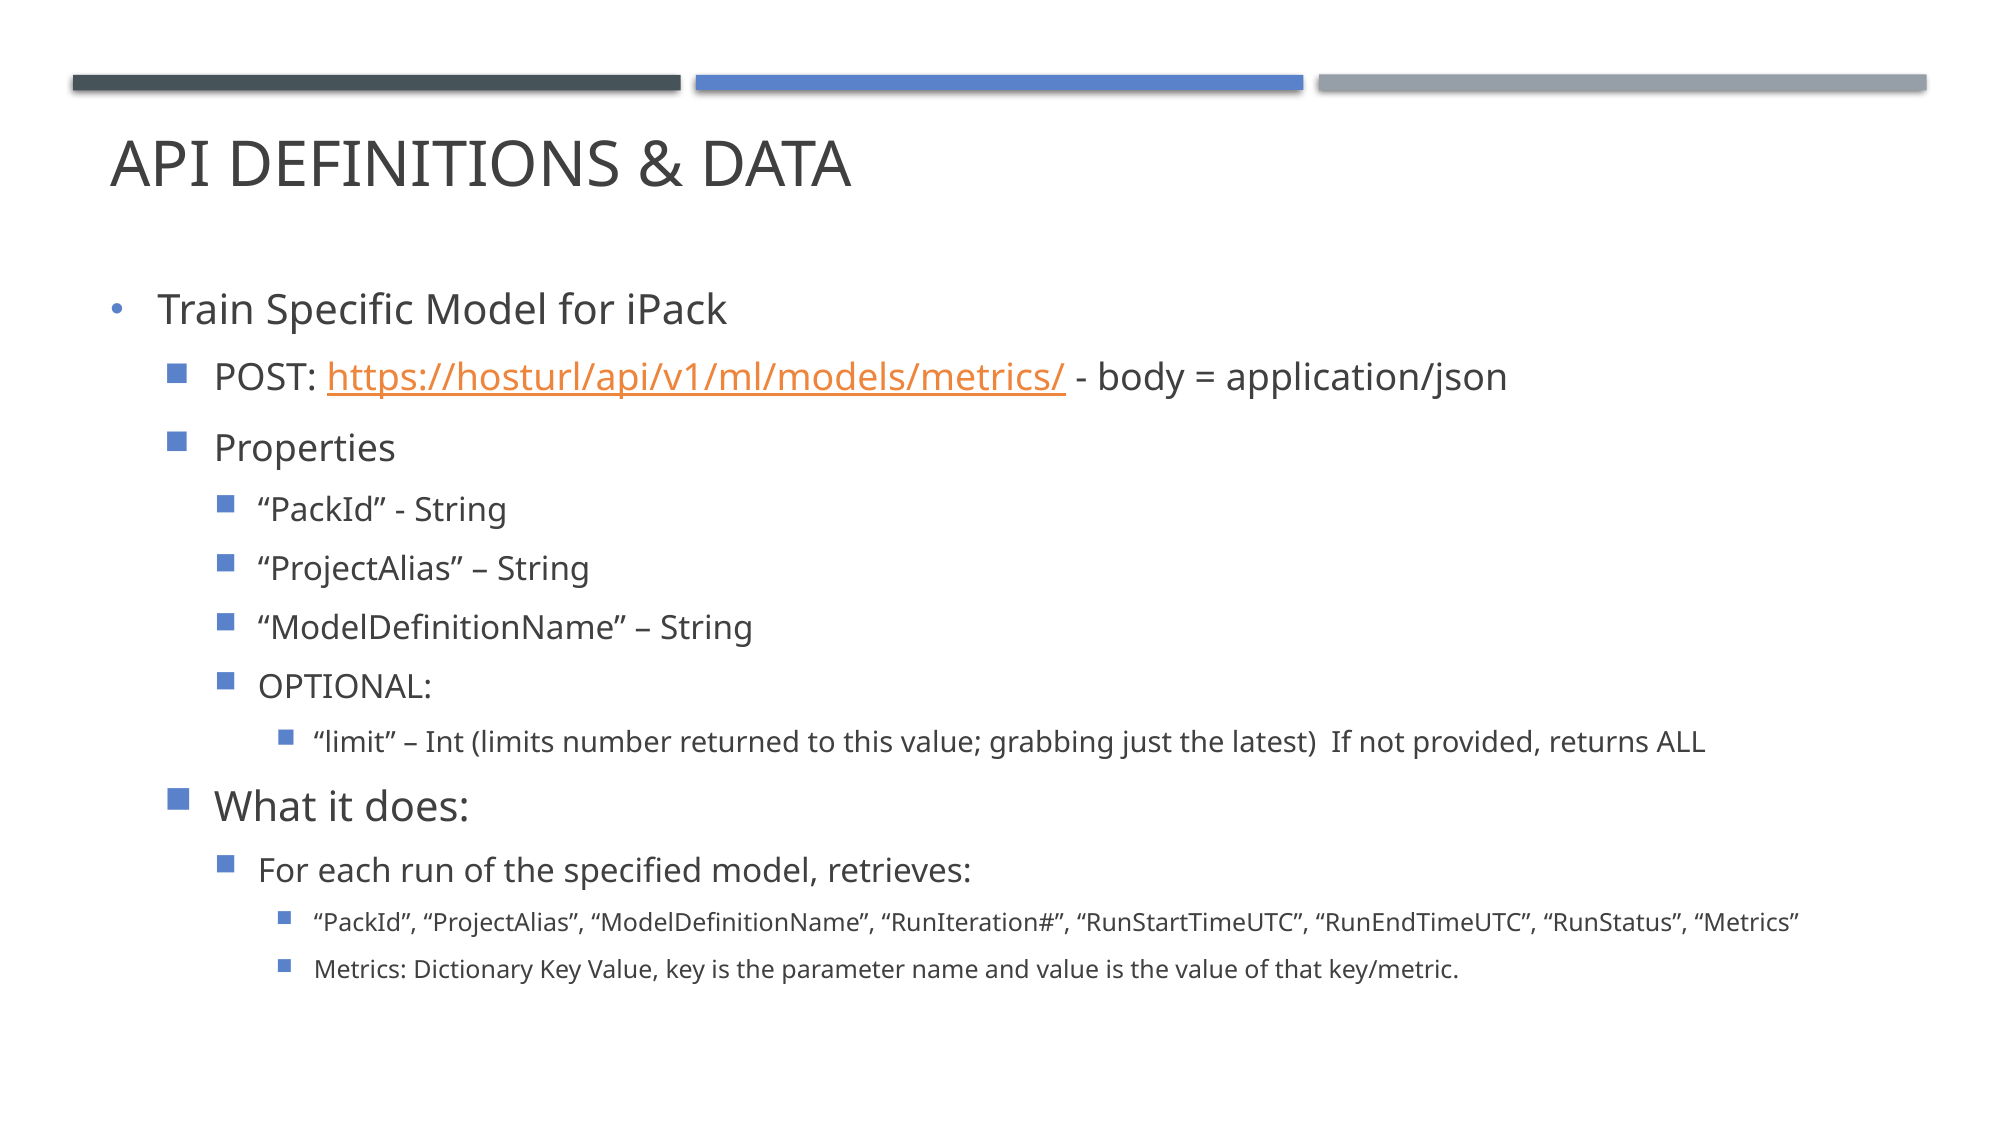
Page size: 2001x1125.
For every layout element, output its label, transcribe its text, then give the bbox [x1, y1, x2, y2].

list Train Specific Model for iPack POST: https://hosturl/api/v1/ml/models/metrics/ - body = application/json Properties “PackId” - String “ProjectAlias” – String “ModelDefinitionName” – String OPTIONAL: “limit” – Int (limits number returned to this value; grabbing just the latest) If not provided, returns ALL What it does: For each run of the specified model, retrieves: “PackId”, “ProjectAlias”, “ModelDefinitionName”, “RunIteration#”, “RunStartTimeUTC”, “RunEndTimeUTC”, “RunStatus”, “Metrics” Metrics: Dictionary Key Value, key is the parameter name and value is the value of that key/metric. [95, 207, 1905, 1055]
title API Definitions & Data [95, 115, 1905, 207]
